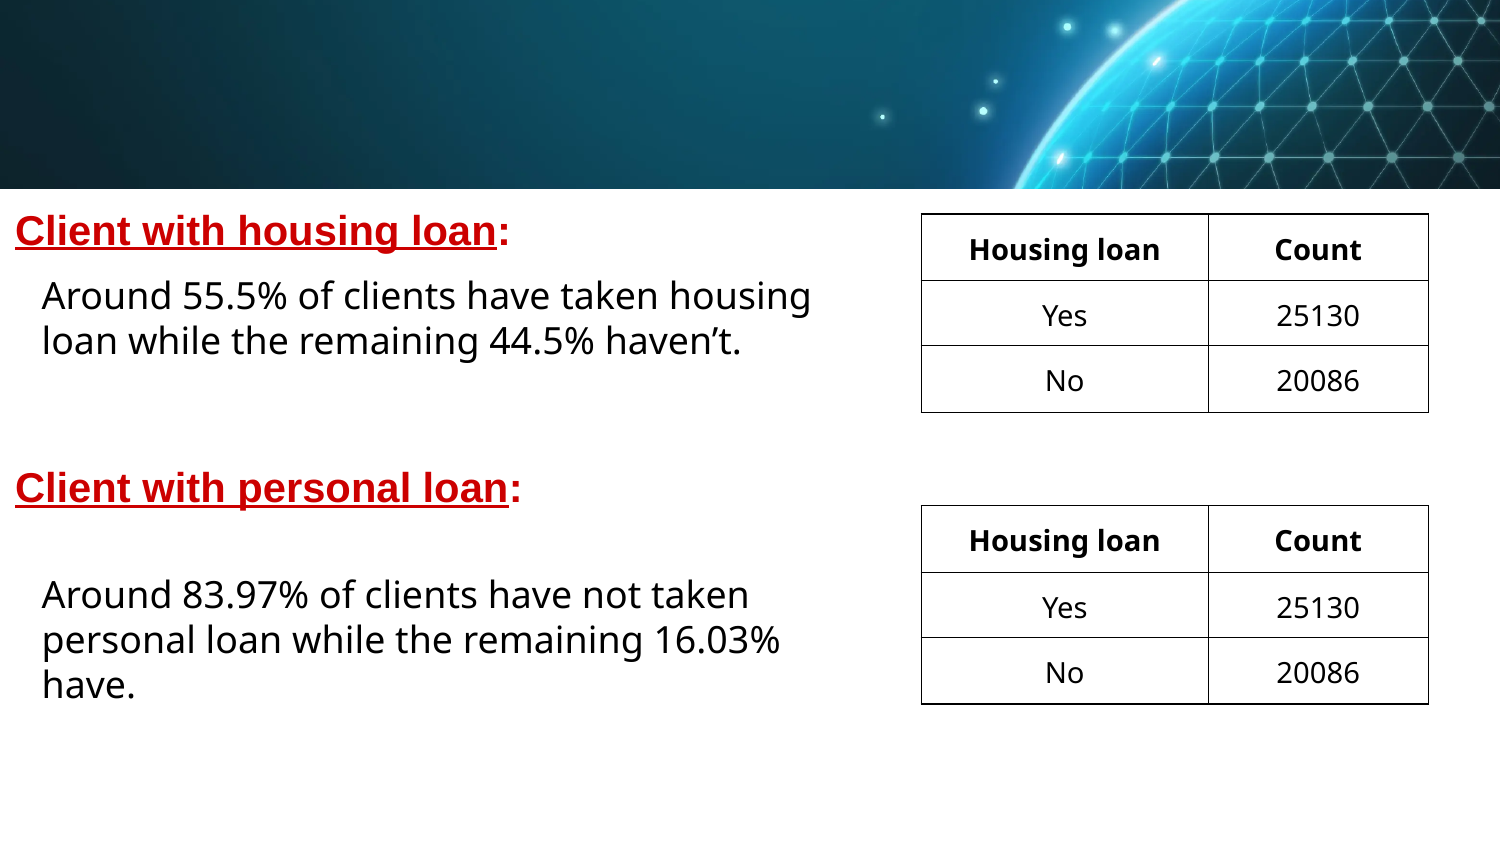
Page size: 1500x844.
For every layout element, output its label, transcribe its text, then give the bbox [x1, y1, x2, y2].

text_box Client with personal loan: [0, 446, 790, 527]
table_header Count [1209, 506, 1428, 572]
text_box Client with housing loan: [0, 196, 902, 269]
table_cell Yes [922, 573, 1208, 637]
table_cell 25130 [1209, 281, 1428, 345]
text_box Around 55.5% of clients have taken housing loan while the remaining 44.5% haven’t. [26, 256, 902, 456]
text_box Around 83.97% of clients have not taken personal loan while the remaining 16.03% have. [26, 556, 874, 722]
table_cell Yes [922, 281, 1208, 345]
table_header Housing loan [922, 215, 1208, 280]
table_cell 20086 [1209, 346, 1428, 412]
picture [0, 0, 1500, 189]
table_cell 25130 [1209, 573, 1428, 637]
table_cell No [922, 638, 1208, 703]
table_cell No [922, 346, 1208, 412]
table_header Count [1209, 215, 1428, 280]
table_cell 20086 [1209, 638, 1428, 703]
table_header Housing loan [922, 506, 1208, 572]
